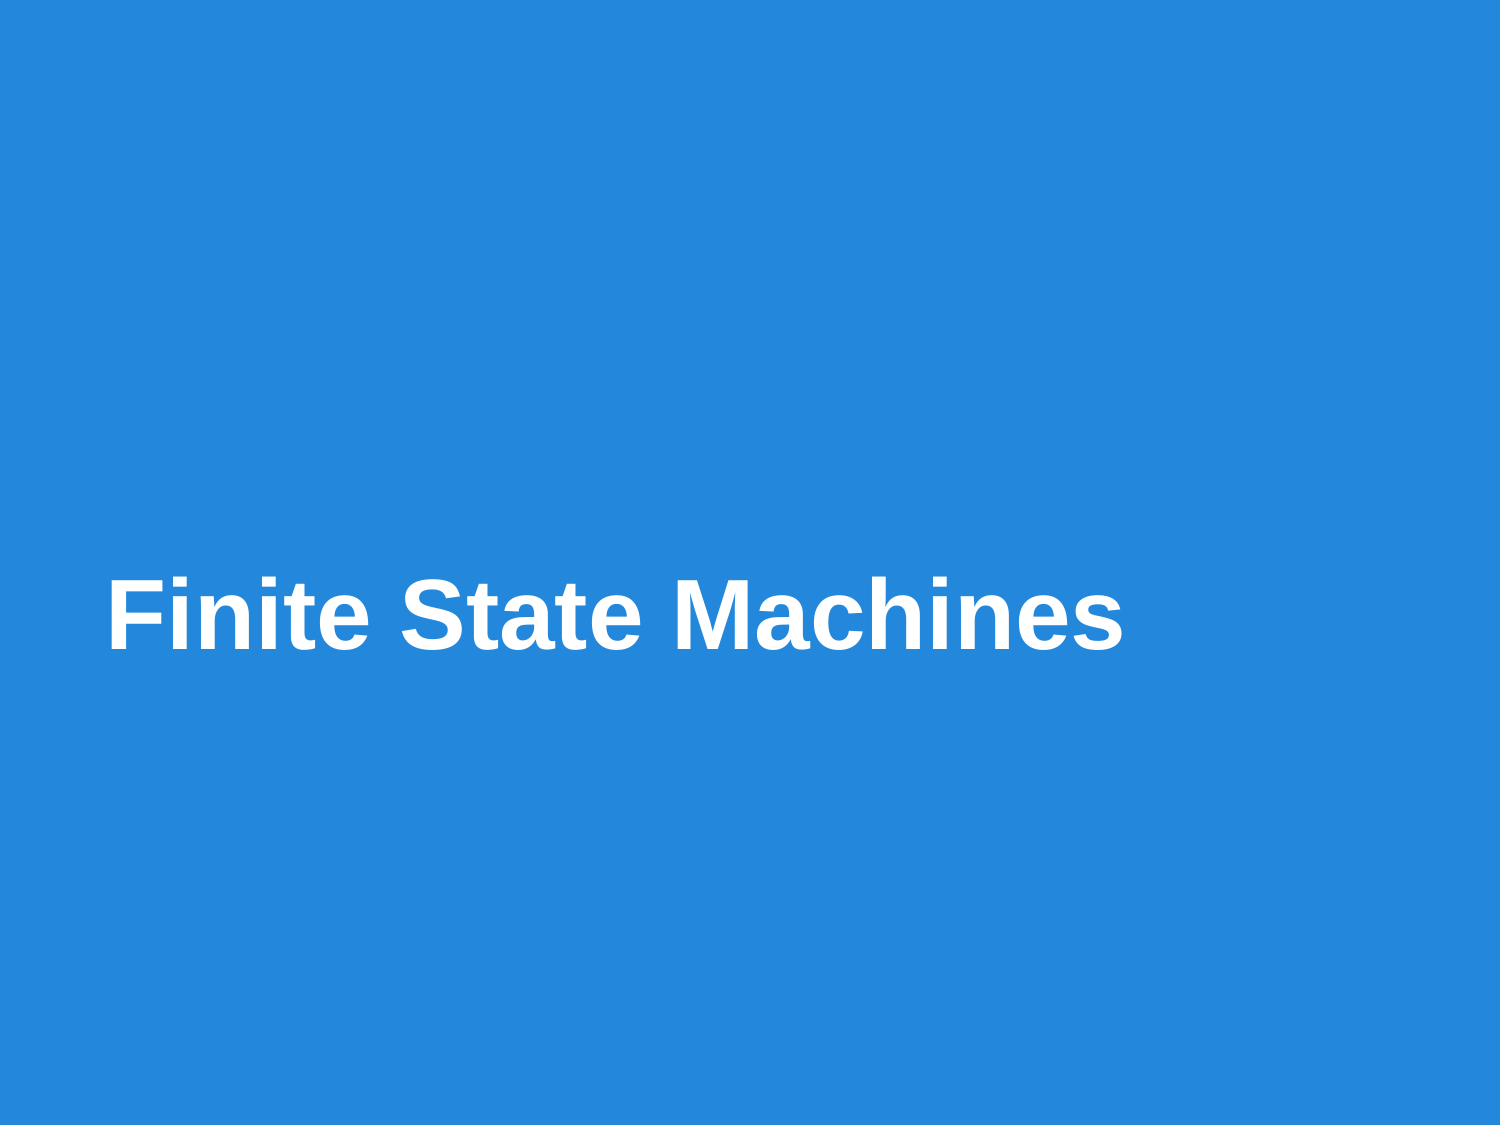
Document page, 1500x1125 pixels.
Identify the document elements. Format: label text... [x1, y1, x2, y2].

title Finite State Machines [90, 262, 1395, 760]
